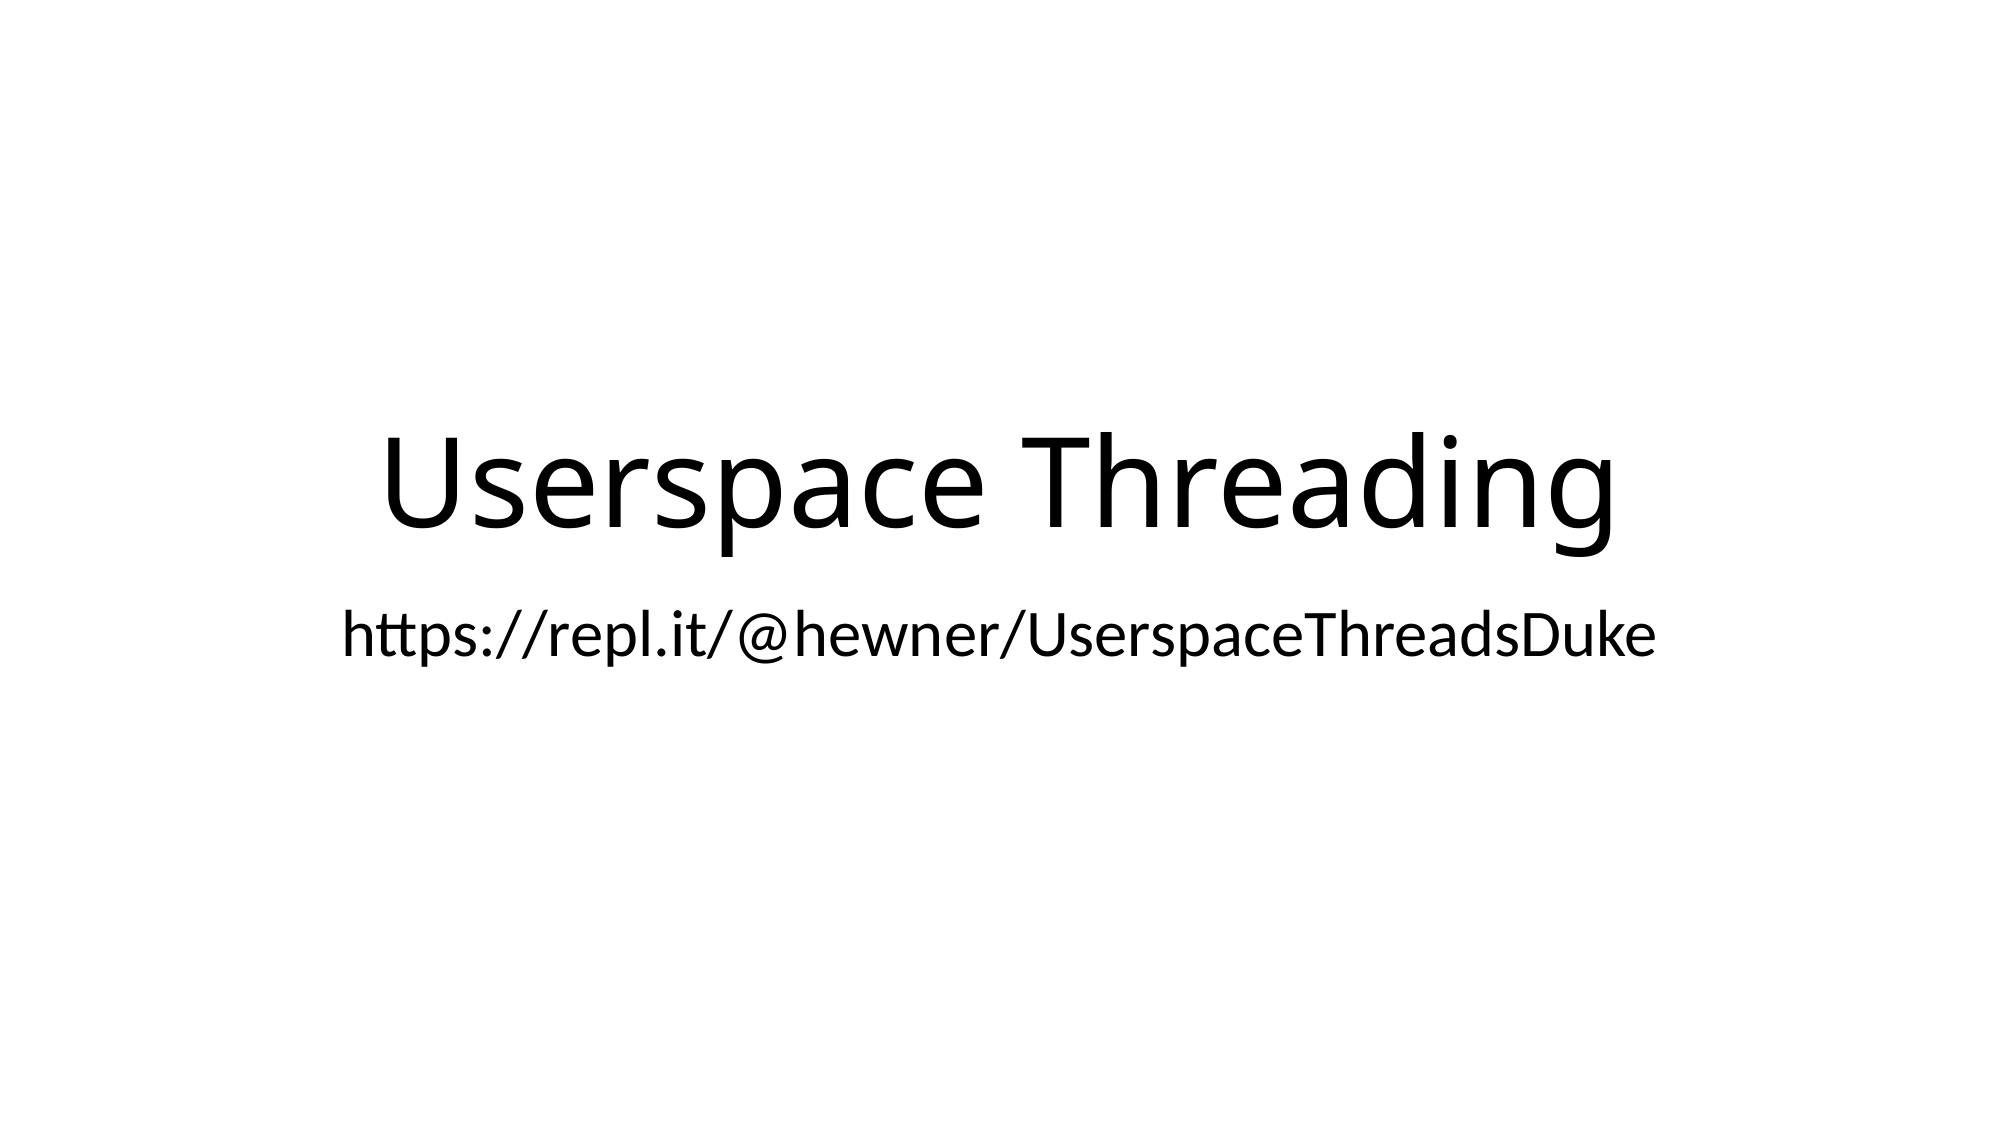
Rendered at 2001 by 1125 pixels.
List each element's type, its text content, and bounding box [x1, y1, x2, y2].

subtitle https://repl.it/@hewner/UserspaceThreadsDuke [249, 590, 1750, 863]
title Userspace Threading [249, 170, 1750, 563]
